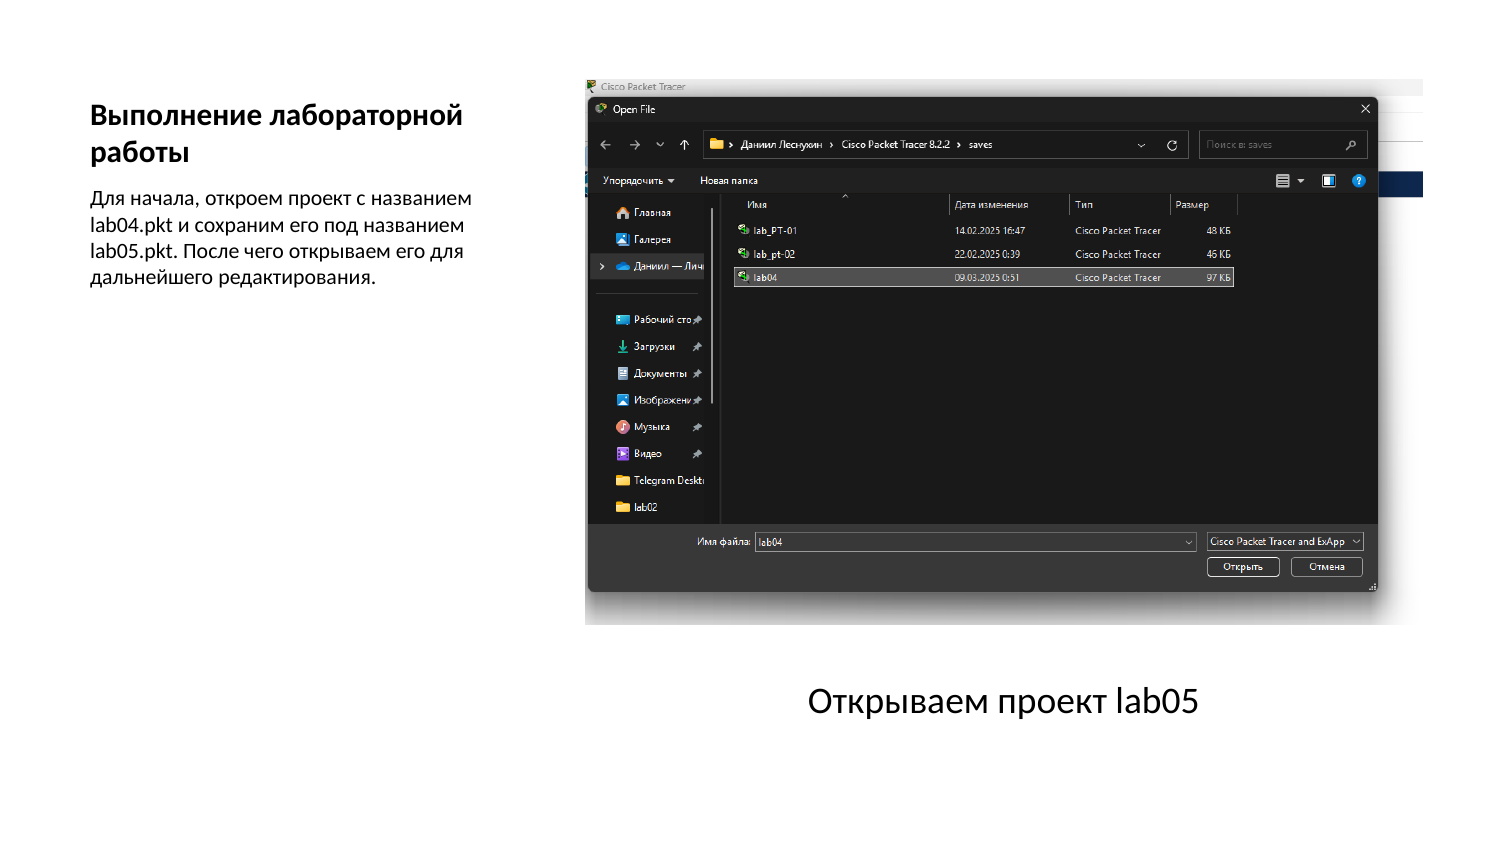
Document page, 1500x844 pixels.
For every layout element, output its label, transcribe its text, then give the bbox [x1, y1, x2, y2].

picture [585, 78, 1424, 626]
text_box Открываем проект lab05 [585, 668, 1423, 753]
title Выполнение лабораторной работы [75, 33, 569, 176]
list Для начала, откроем проект с названием lab04.pkt и сохраним его под названием lab05.pkt. После чего открываем его для дальнейшего редактирования. [75, 176, 569, 754]
